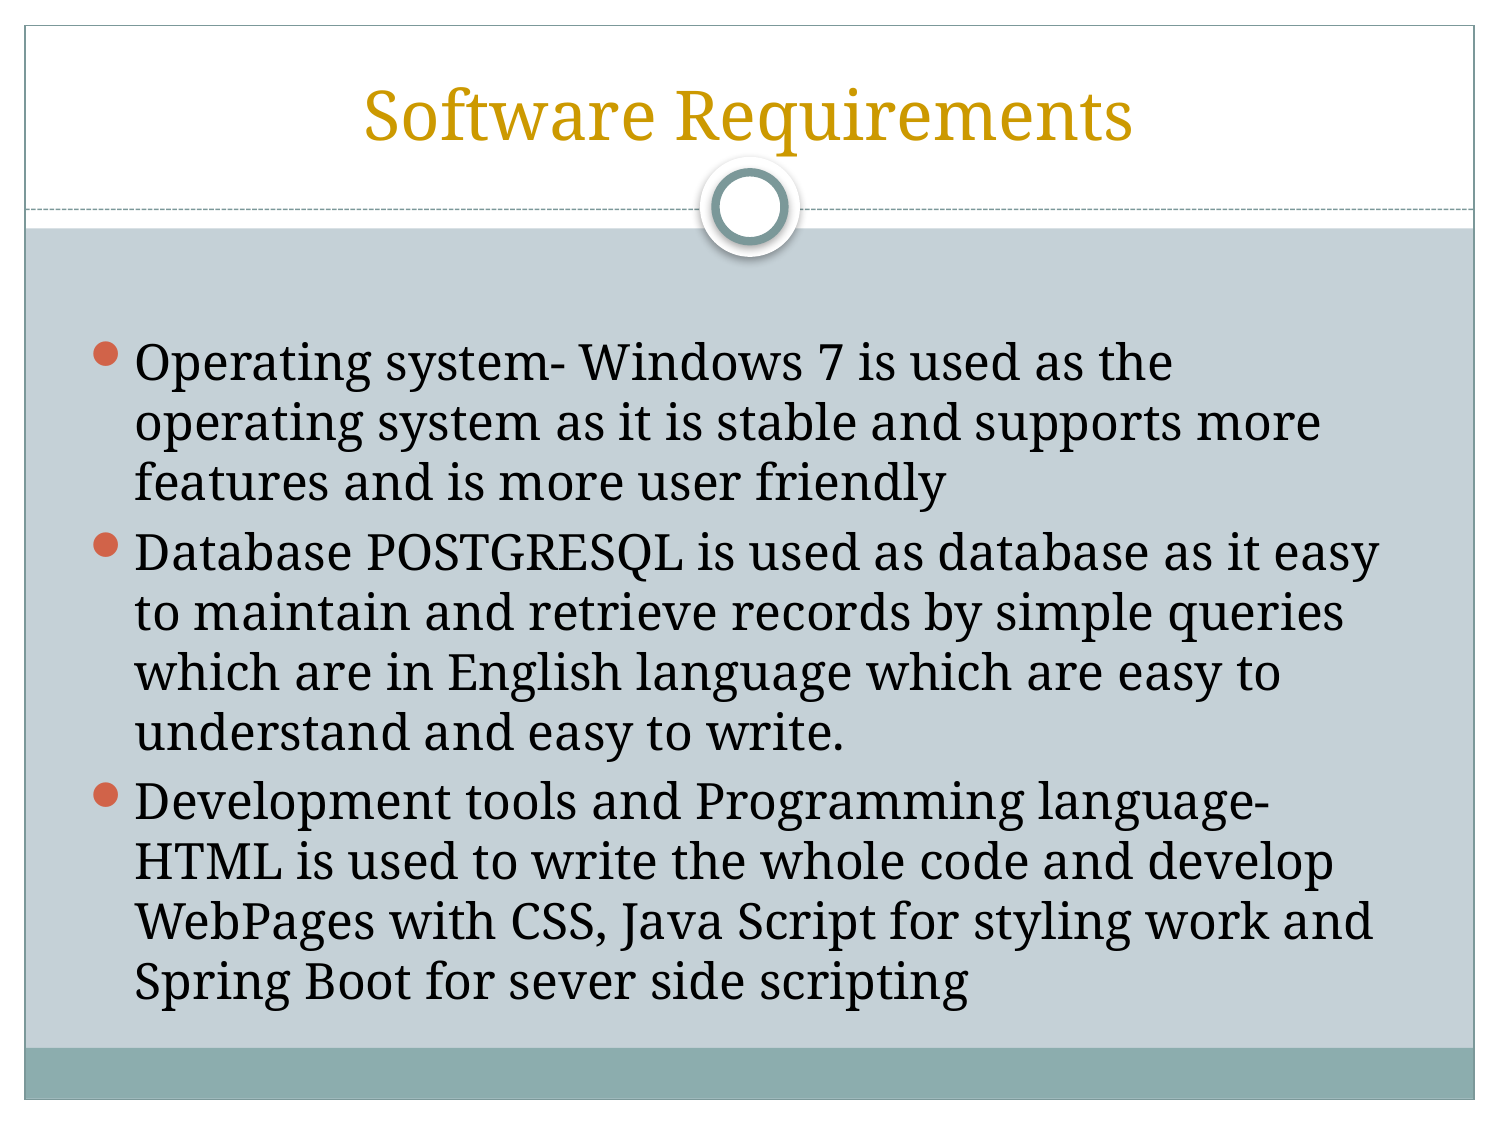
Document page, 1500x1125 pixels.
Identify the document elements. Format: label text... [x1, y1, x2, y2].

list Operating system- Windows 7 is used as the operating system as it is stable and supports more features and is more user friendly Database POSTGRESQL is used as database as it easy to maintain and retrieve records by simple queries which are in English language which are easy to understand and easy to write. Development tools and Programming language- HTML is used to write the whole code and develop WebPages with CSS, Java Script for styling work and Spring Boot for sever side scripting [75, 262, 1425, 1106]
title Software Requirements [49, 37, 1450, 162]
